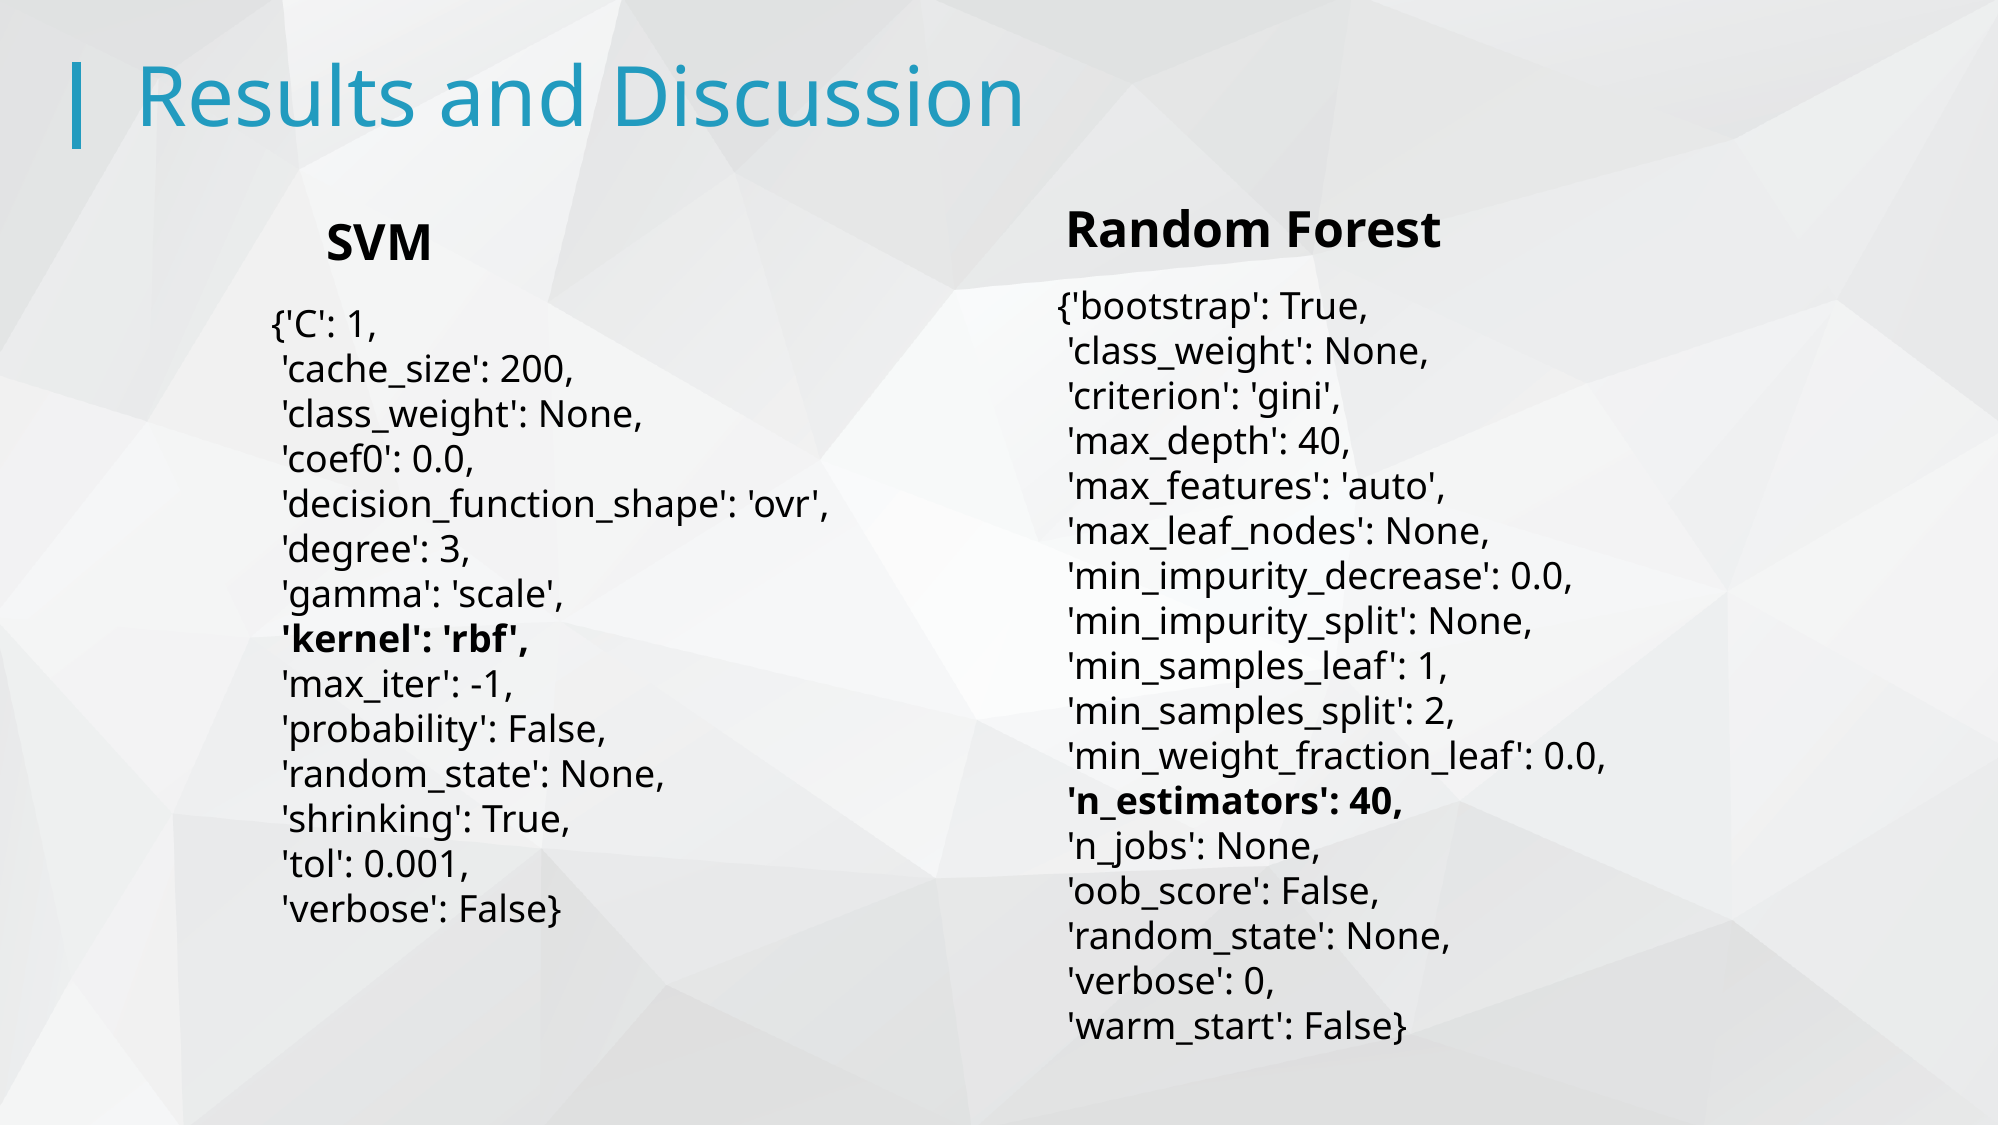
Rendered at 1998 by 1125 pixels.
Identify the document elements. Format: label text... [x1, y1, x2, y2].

text_box SVM [311, 173, 449, 279]
text_box Random Forest [1050, 159, 1457, 265]
text_box {'bootstrap': True, 'class_weight': None, 'criterion': 'gini', 'max_depth': 40, 'max_features': 'auto', 'max_leaf_nodes': None, 'min_impurity_decrease': 0.0, 'min_impurity_split': None, 'min_samples_leaf': 1, 'min_samples_split': 2, 'min_weight_fraction_leaf': 0.0, 'n_estimators': 40, 'n_jobs': None, 'oob_score': False, 'random_state': None, 'verbose': 0, 'warm_start': False} [1042, 274, 1998, 1055]
picture [0, 0, 1998, 1125]
text_box Results and Discussion [128, 36, 1036, 316]
text_box {'C': 1, 'cache_size': 200, 'class_weight': None, 'coef0': 0.0, 'decision_function_shape': 'ovr', 'degree': 3, 'gamma': 'scale', 'kernel': 'rbf', 'max_iter': -1, 'probability': False, 'random_state': None, 'shrinking': True, 'tol': 0.001, 'verbose': False} [256, 292, 1256, 937]
